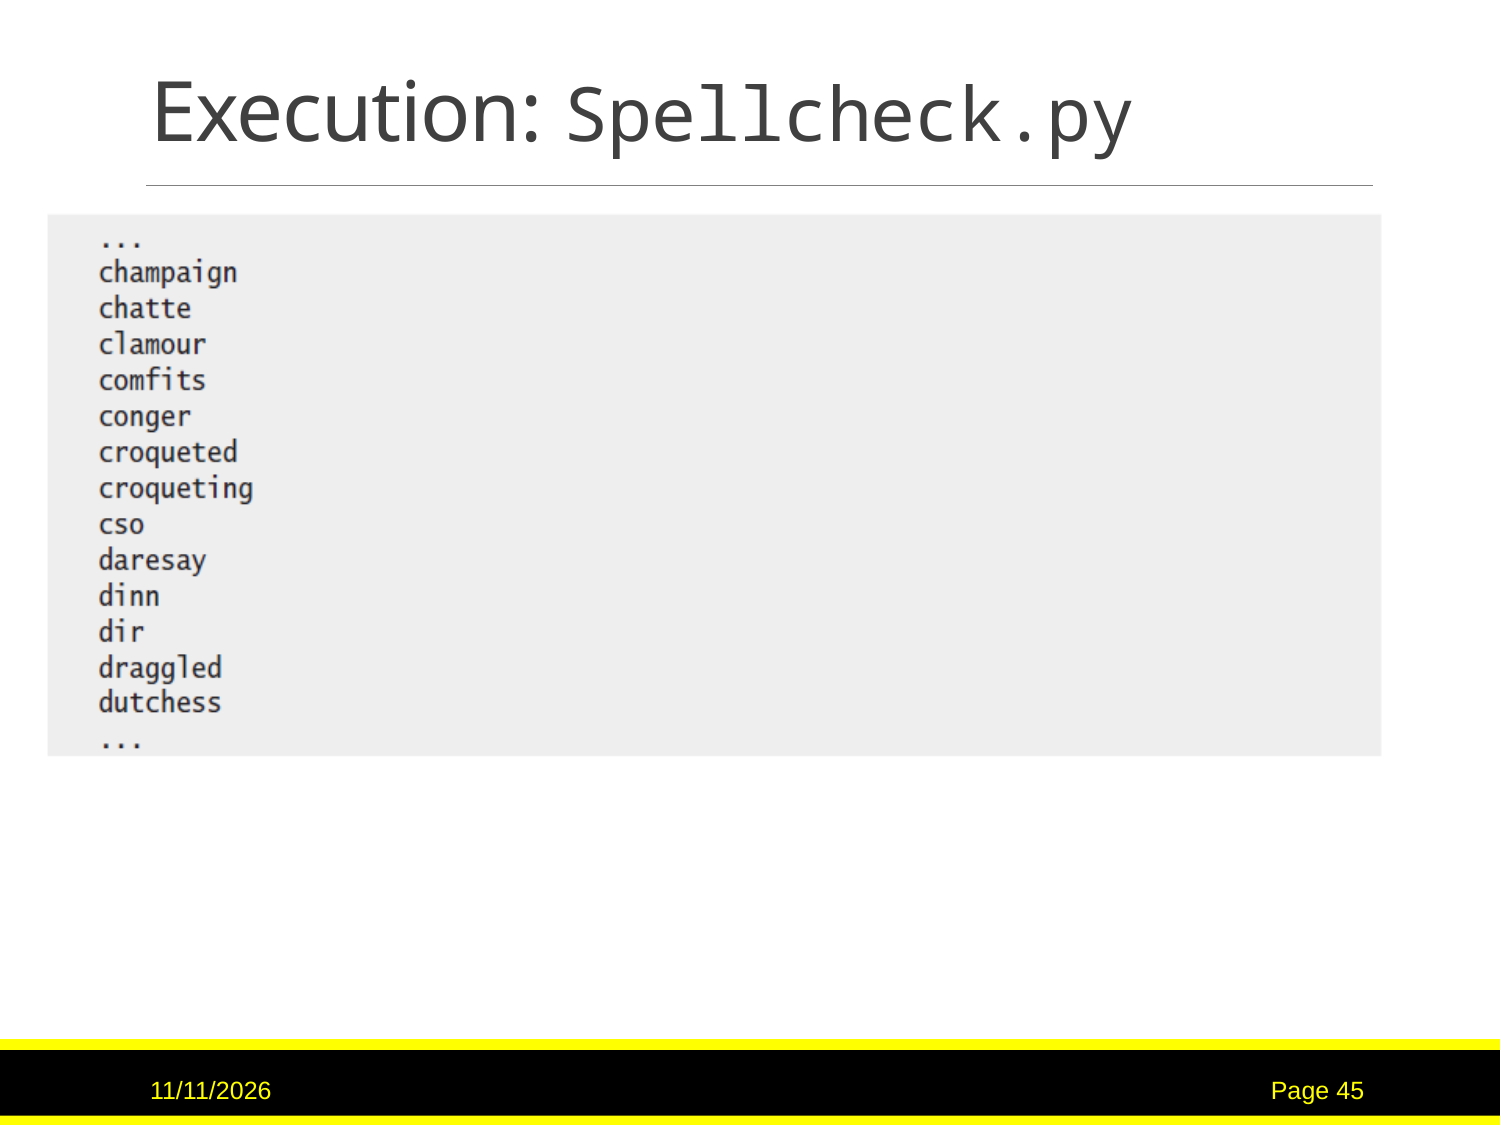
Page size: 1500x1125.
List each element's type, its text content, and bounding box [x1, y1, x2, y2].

title Execution: Spellcheck.py [135, 47, 1373, 167]
slide_number Page 45 [1218, 1059, 1380, 1120]
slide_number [135, 1059, 440, 1120]
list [36, 211, 1389, 762]
